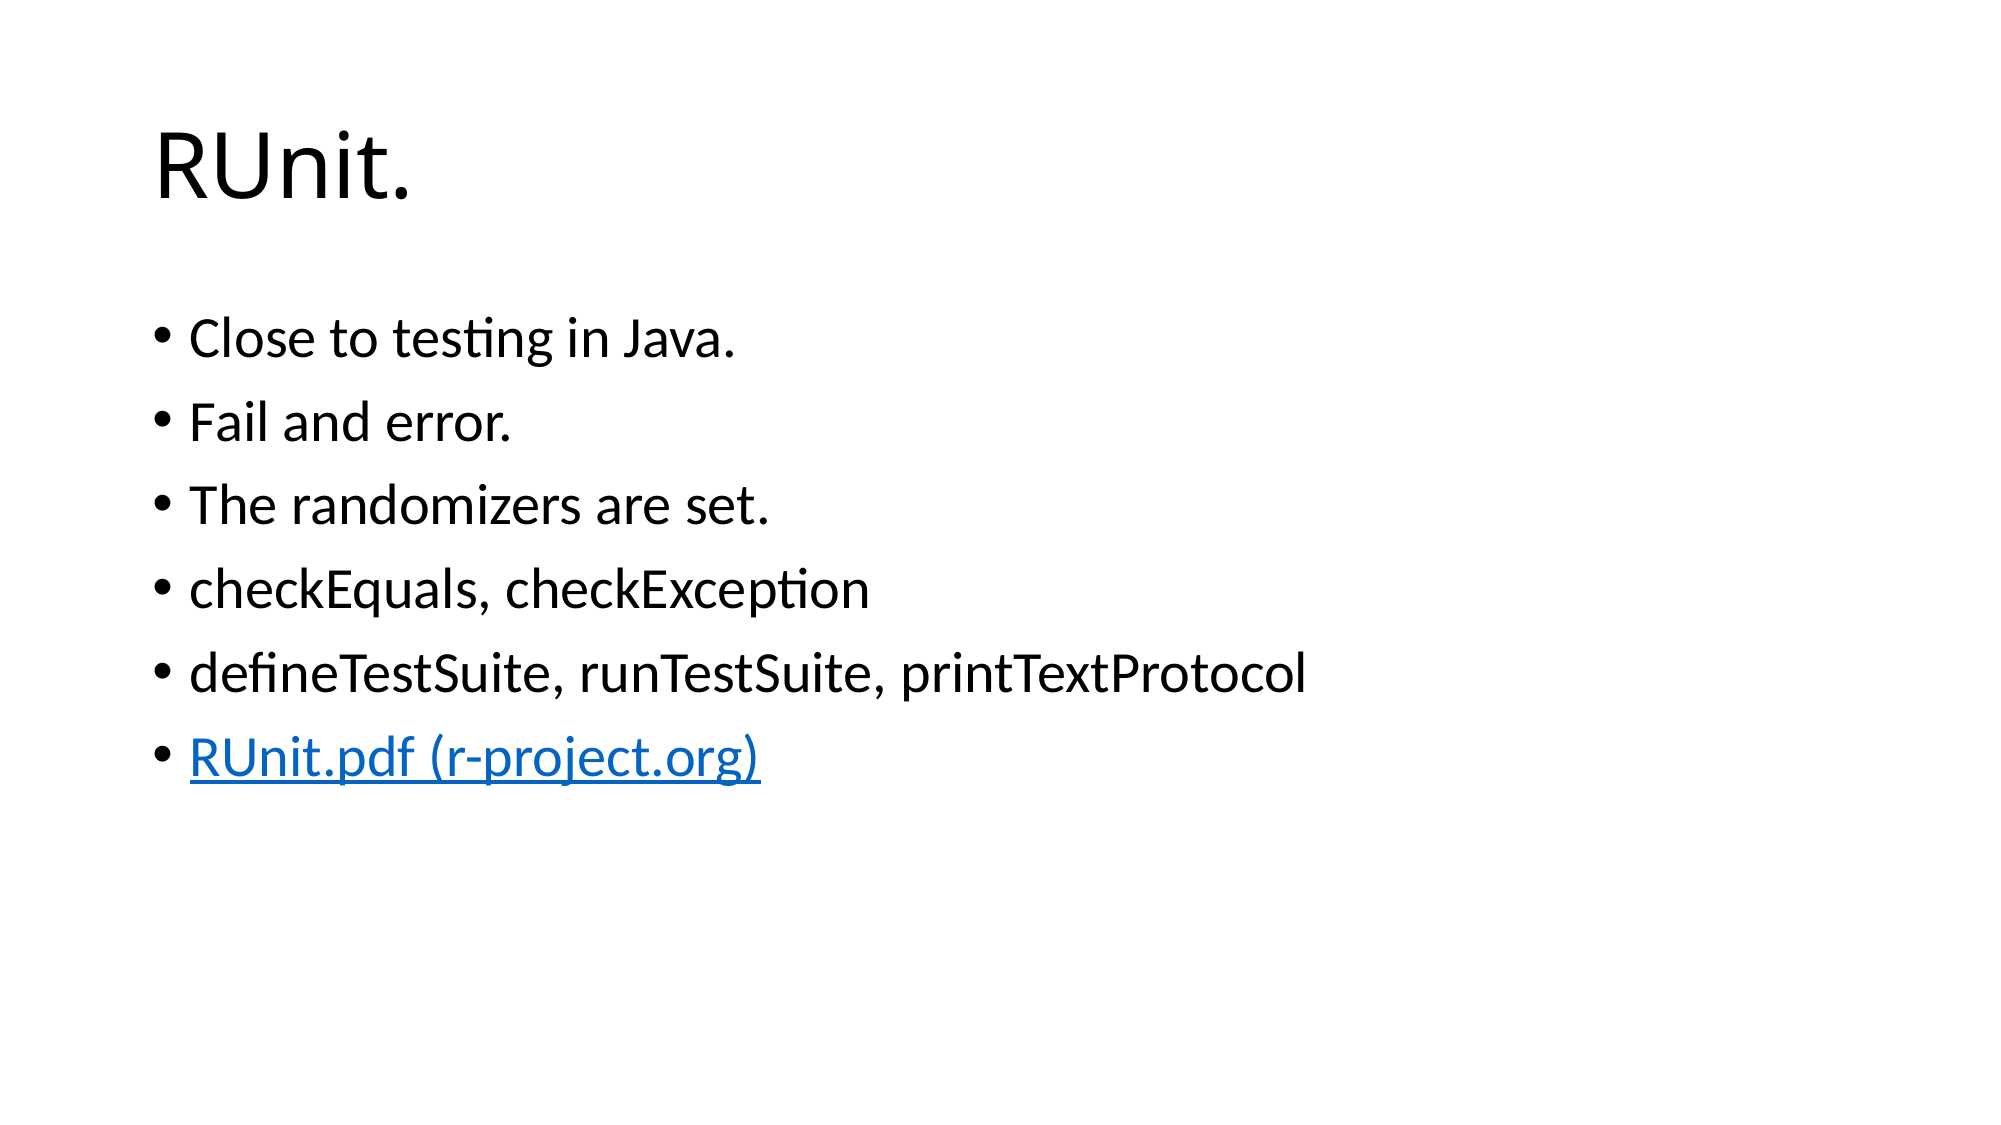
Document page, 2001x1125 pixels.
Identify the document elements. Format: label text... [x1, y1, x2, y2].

list Close to testing in Java. Fail and error. The randomizers are set. checkEquals, checkException defineTestSuite, runTestSuite, printTextProtocol RUnit.pdf (r-project.org) [137, 299, 1863, 1014]
title RUnit. [137, 59, 1863, 278]
